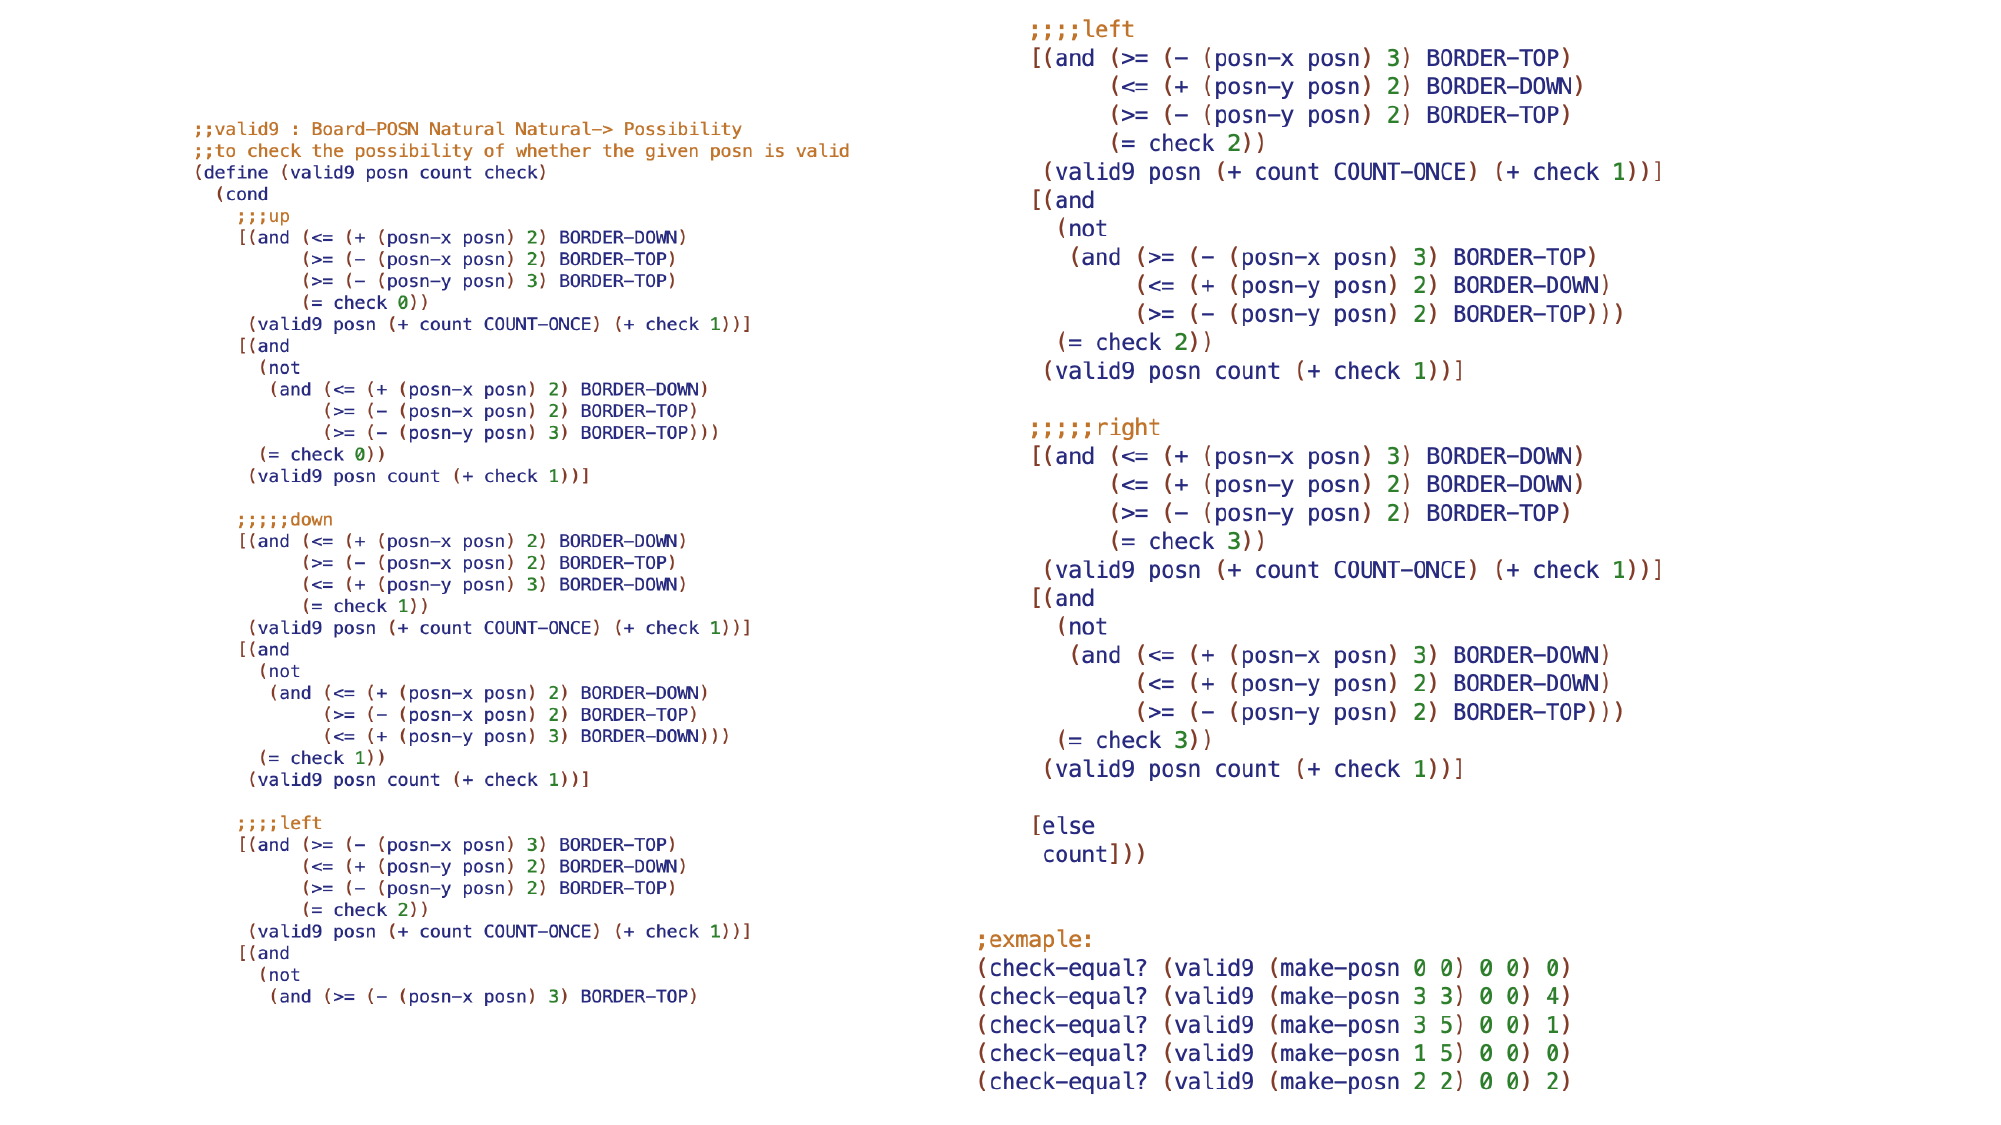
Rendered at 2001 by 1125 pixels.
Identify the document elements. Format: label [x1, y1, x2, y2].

list [188, 116, 923, 1008]
picture [973, 0, 1751, 1125]
